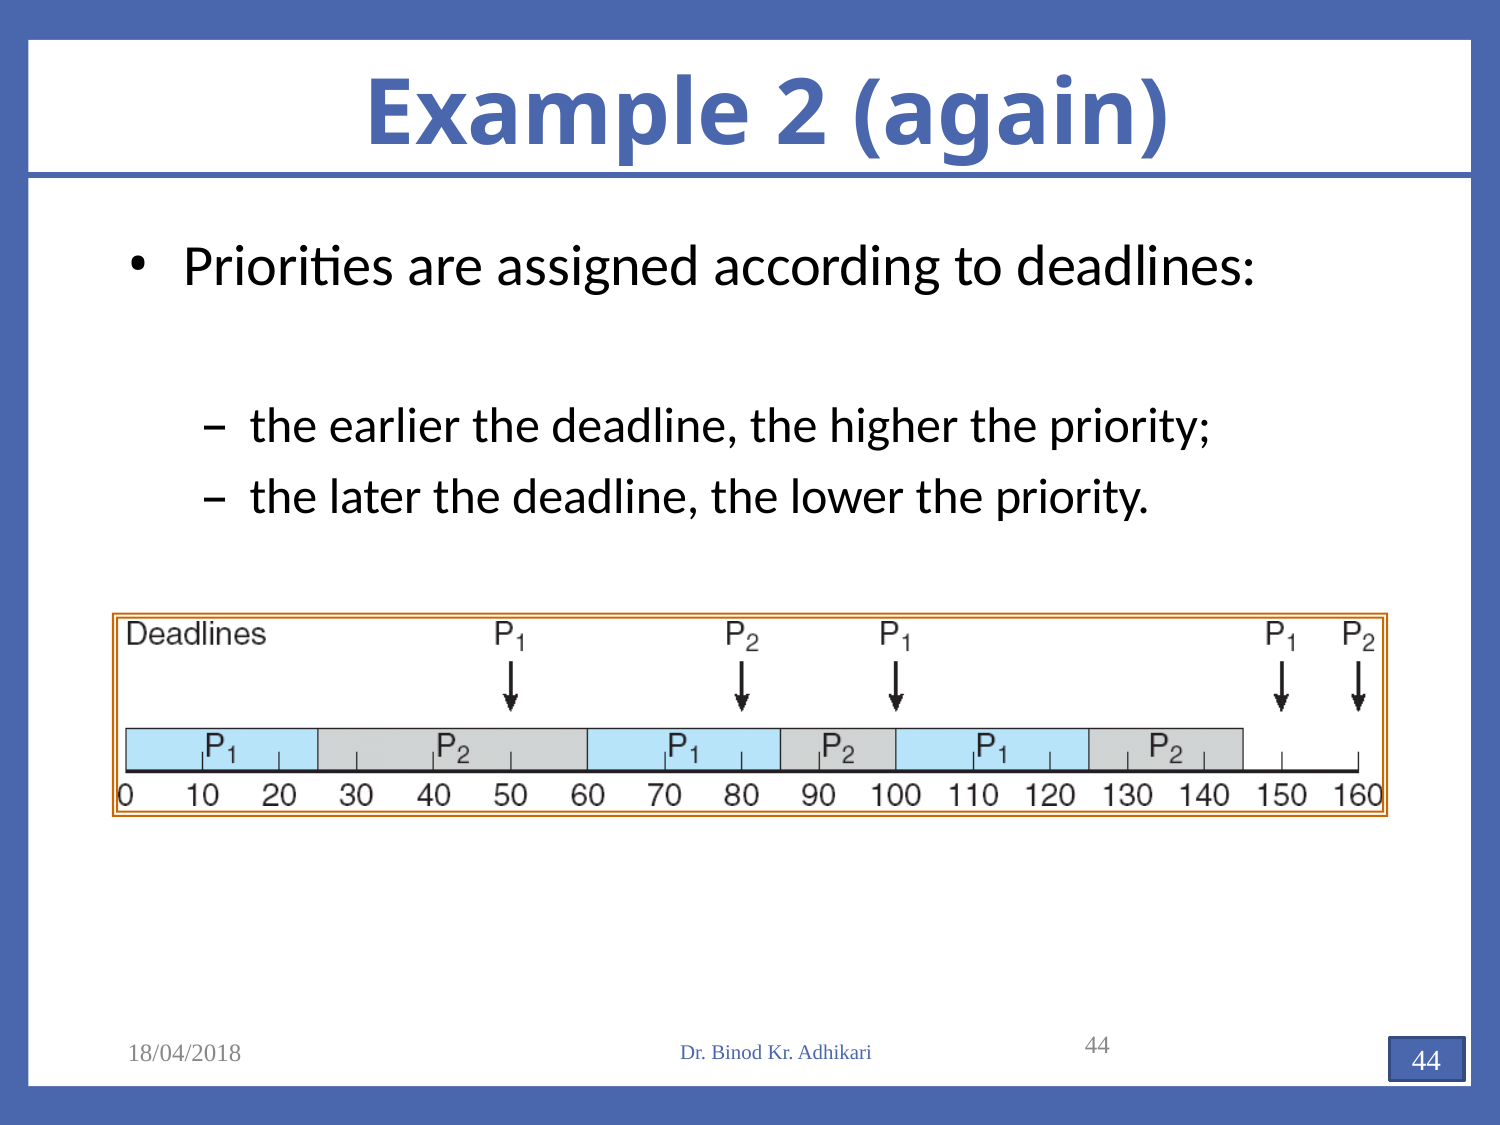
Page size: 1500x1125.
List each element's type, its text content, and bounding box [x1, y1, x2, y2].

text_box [111, 612, 1389, 818]
text_box 44 [1082, 1026, 1112, 1059]
title Example 2 (again) [243, 12, 1288, 203]
text_box Priorities are assigned according to deadlines: the earlier the deadline, the higher the priority; the later the deadline, the lower the priority. [125, 224, 1267, 524]
text_box 18/04/2018 [125, 1033, 244, 1066]
footer Dr. Binod Kr. Adhikari [485, 1020, 1067, 1081]
